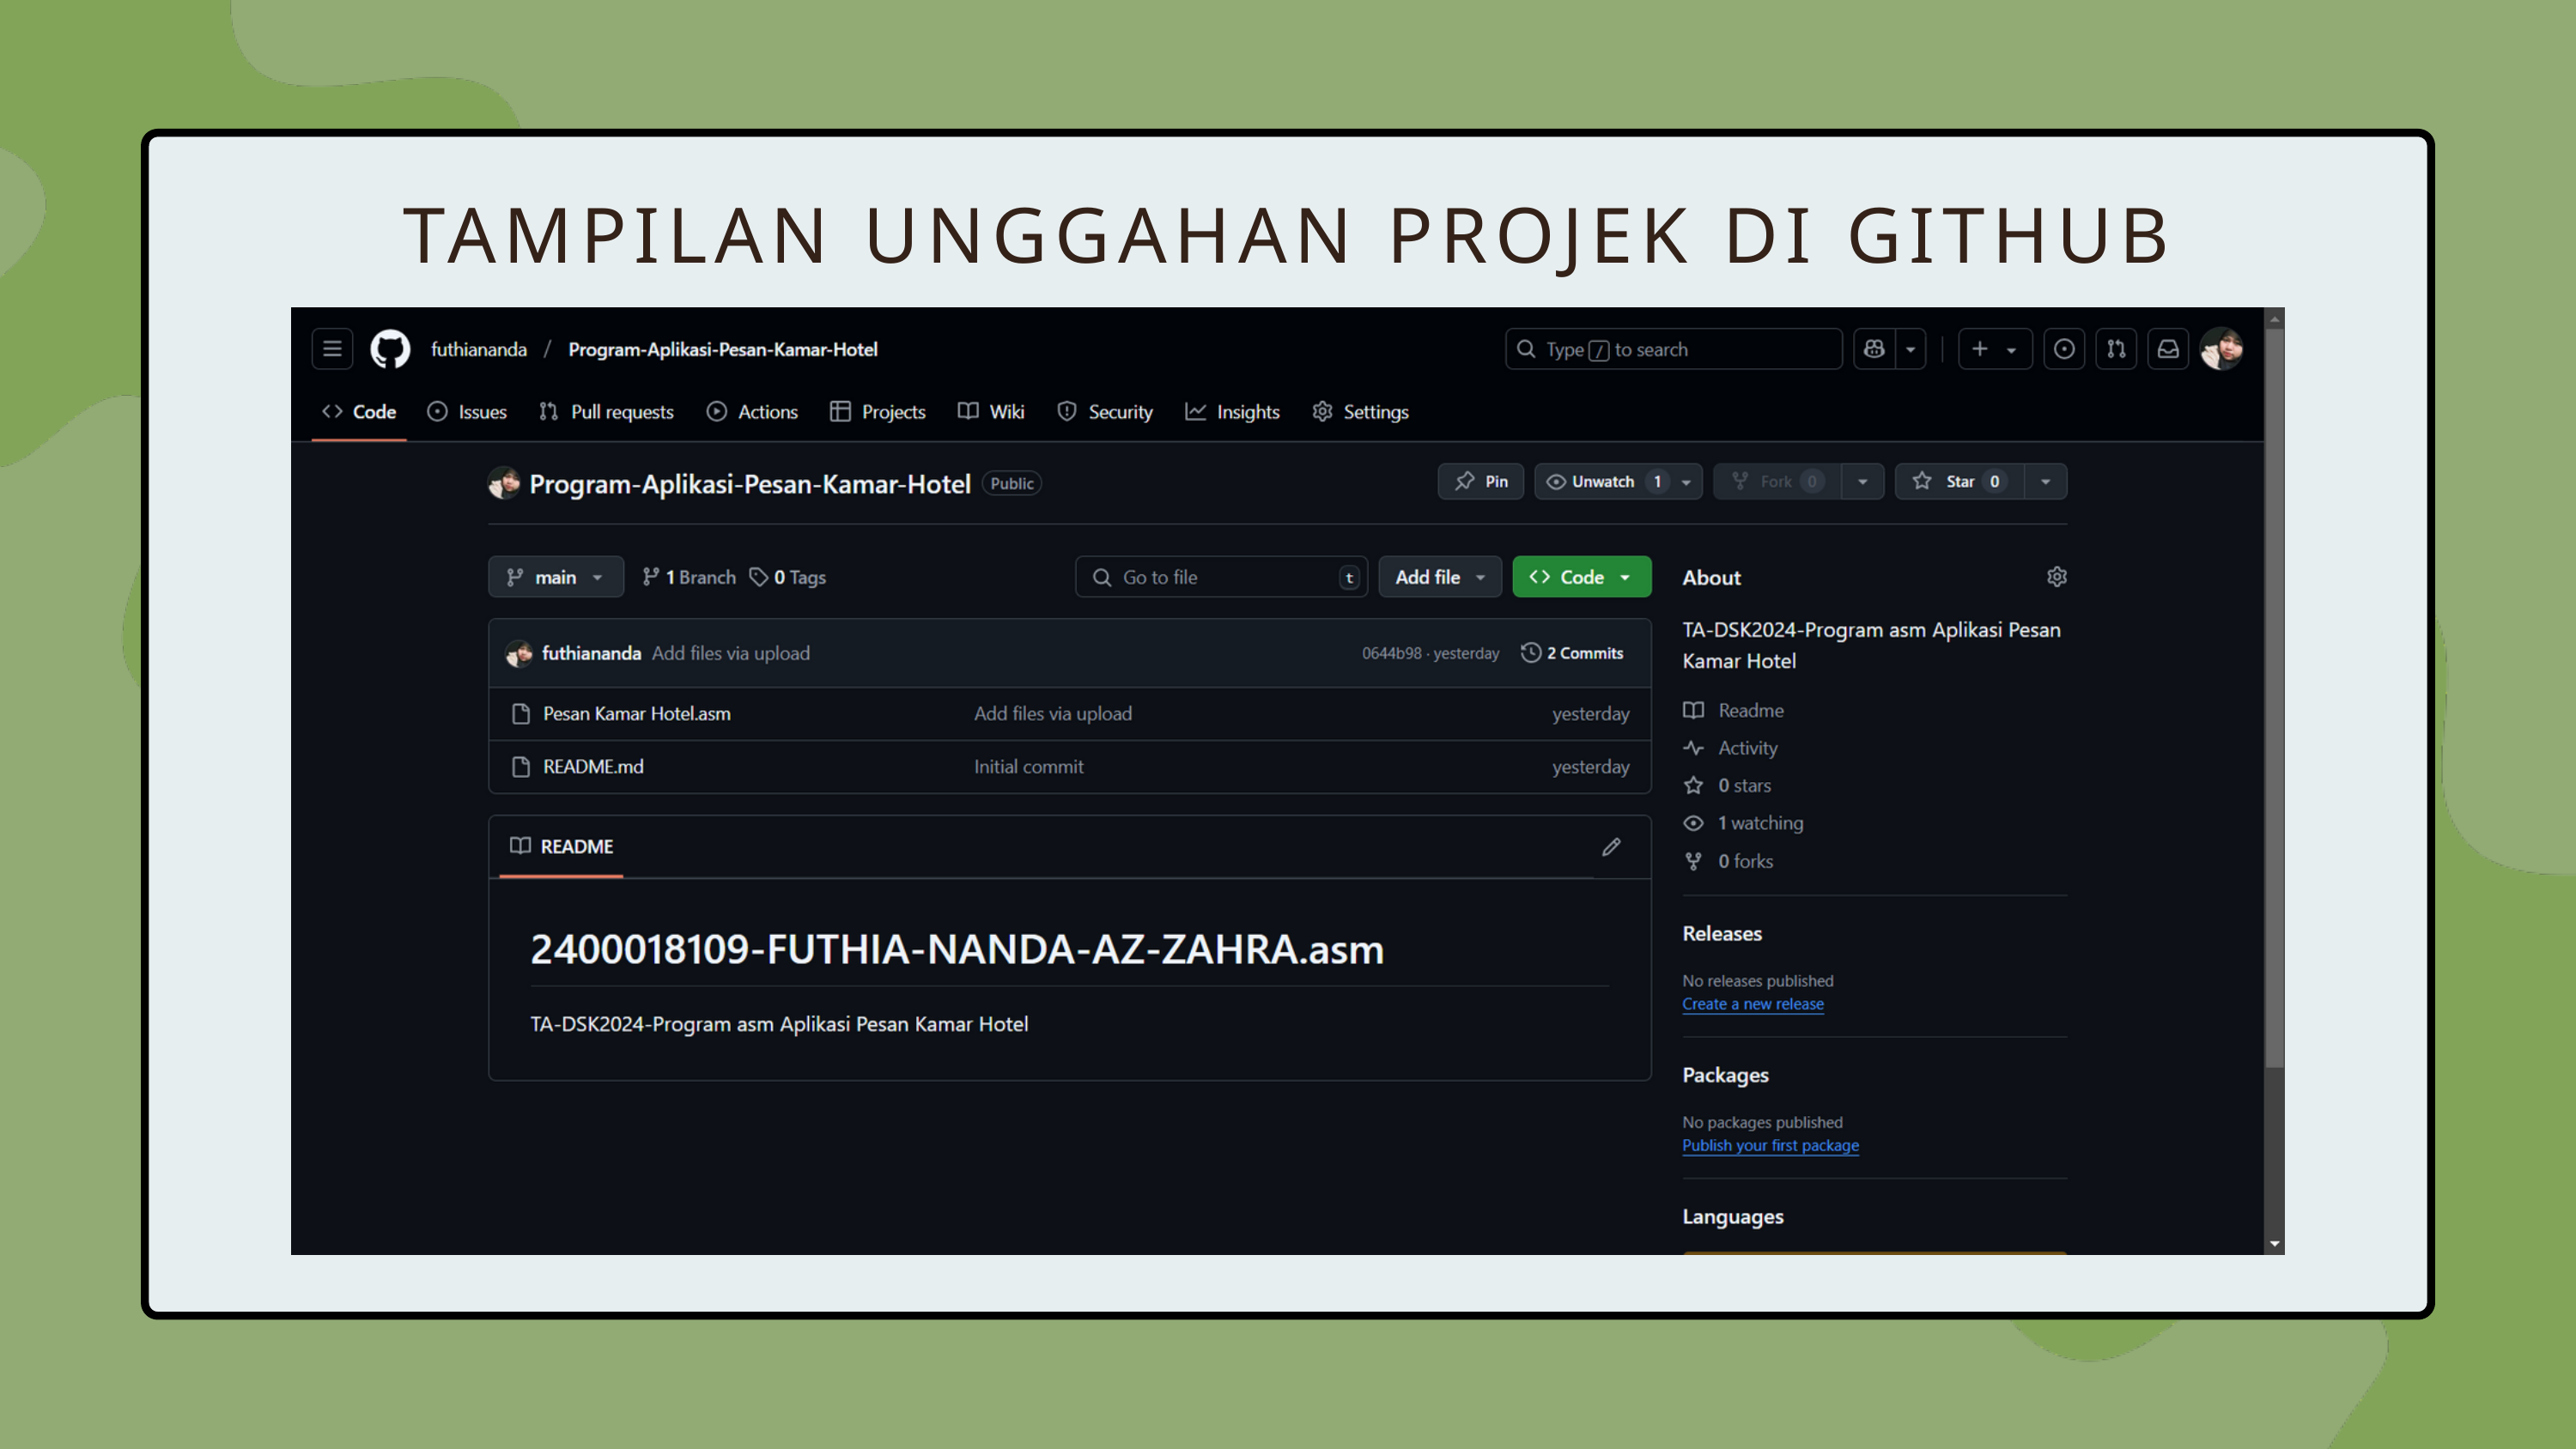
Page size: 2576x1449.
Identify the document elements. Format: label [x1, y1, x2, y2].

text_box [0, 0, 659, 782]
text_box [1917, 560, 2576, 1449]
text_box [144, 132, 2432, 1316]
